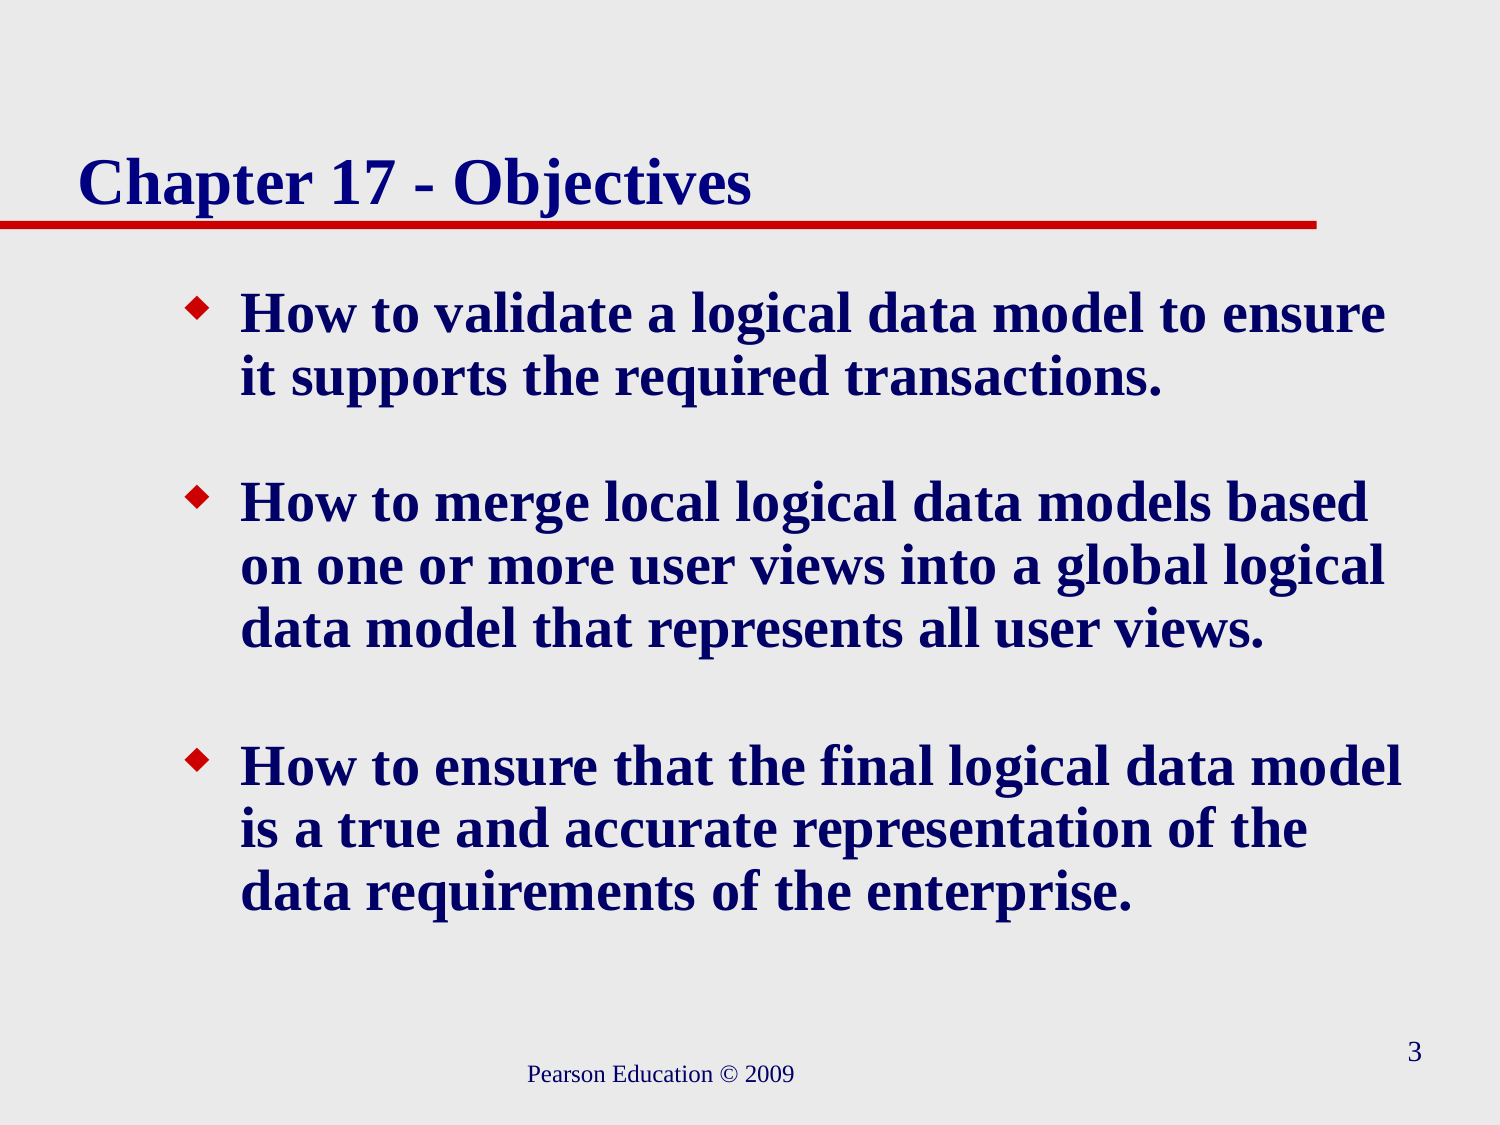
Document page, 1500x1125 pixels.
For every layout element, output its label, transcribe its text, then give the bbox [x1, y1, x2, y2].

title Chapter 17 - Objectives [62, 43, 1338, 225]
slide_number 3 [1125, 1012, 1438, 1088]
list How to validate a logical data model to ensure it supports the required transactions. How to merge local logical data models based on one or more user views into a global logical data model that represents all user views. How to ensure that the final logical data model is a true and accurate representation of the data requirements of the enterprise. [169, 275, 1438, 950]
text_box Pearson Education © 2009 [512, 1050, 1038, 1095]
